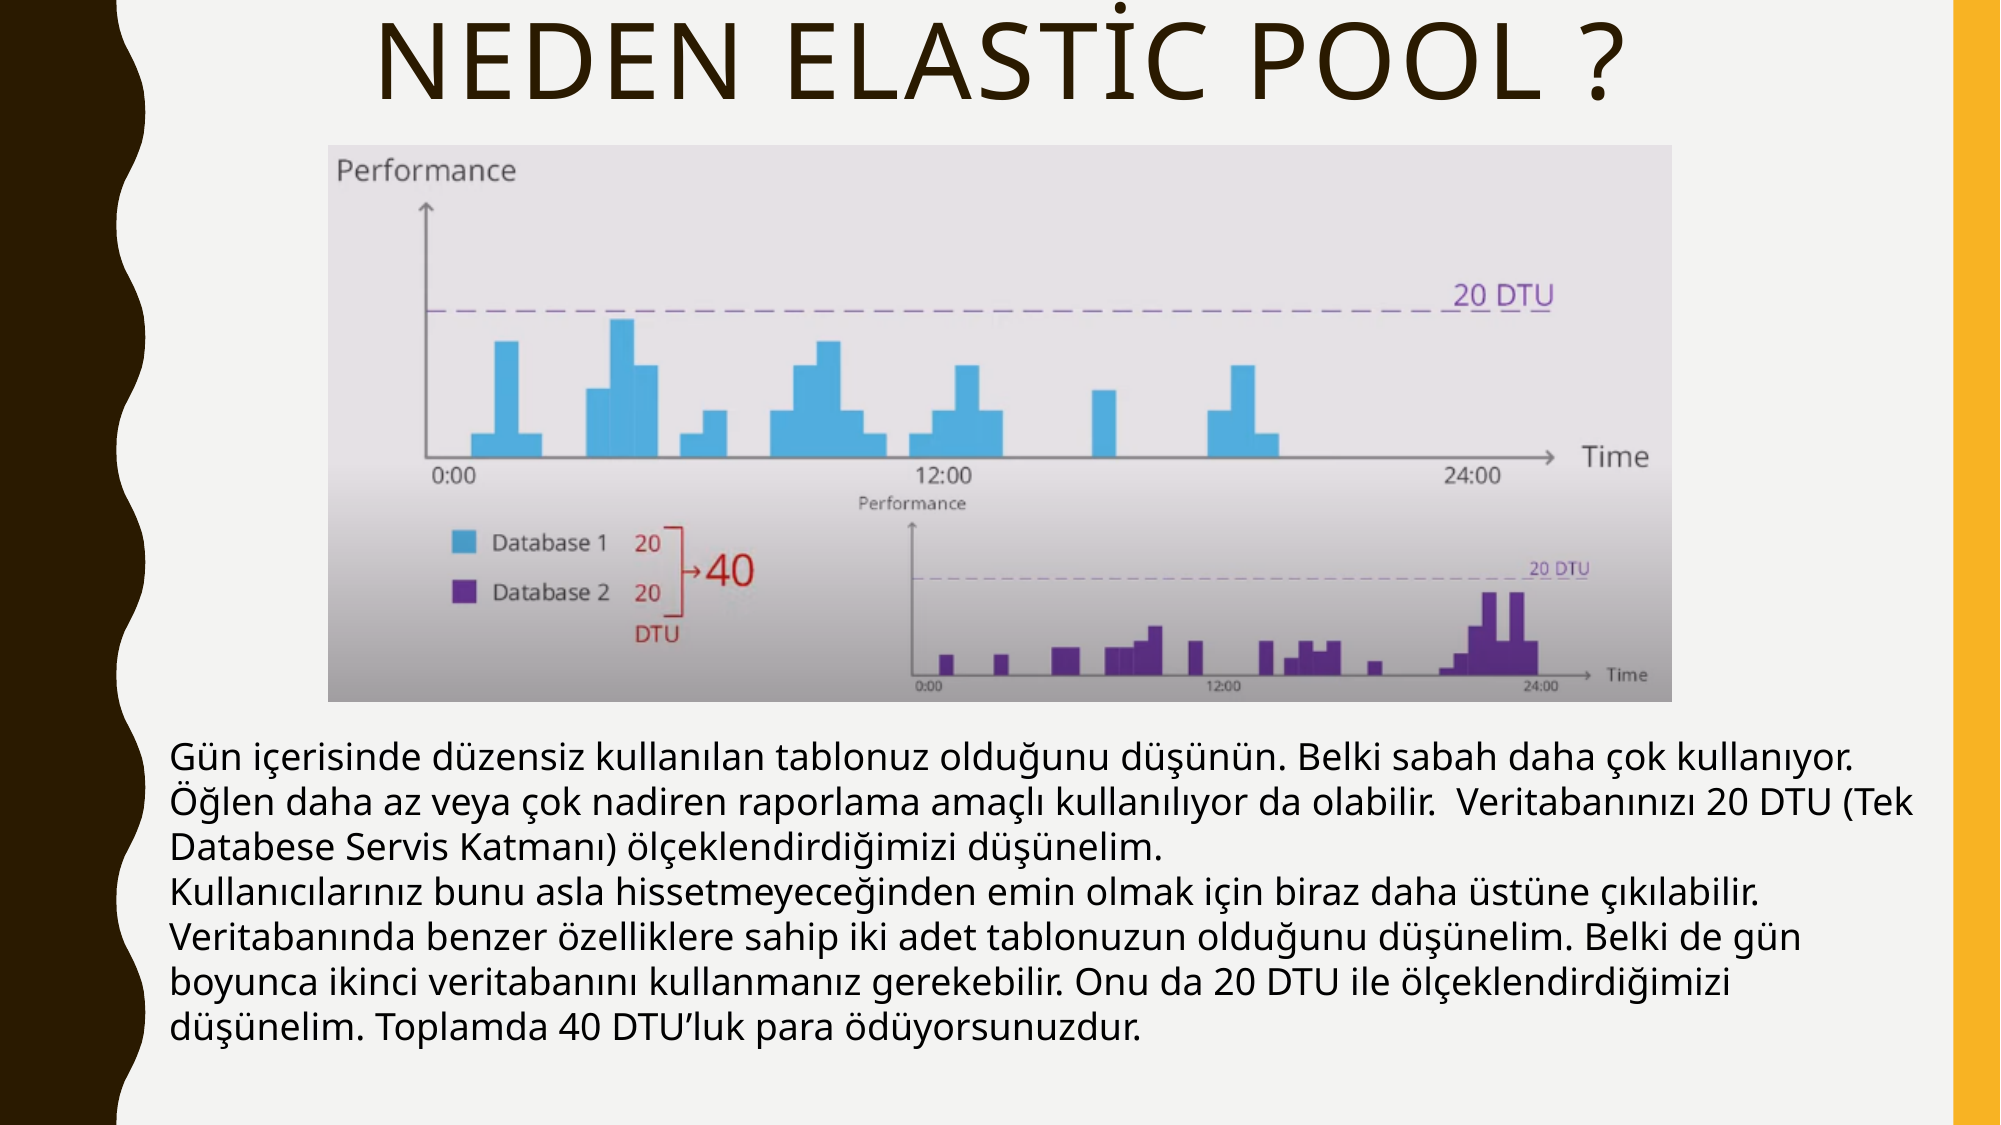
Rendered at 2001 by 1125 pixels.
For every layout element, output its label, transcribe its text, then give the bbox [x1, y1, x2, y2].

text_box Gün içerisinde düzensiz kullanılan tablonuz olduğunu düşünün. Belki sabah daha çok kullanıyor. Öğlen daha az veya çok nadiren raporlama amaçlı kullanılıyor da olabilir. Veritabanınızı 20 DTU (Tek Databese Servis Katmanı) ölçeklendirdiğimizi düşünelim. Kullanıcılarınız bunu asla hissetmeyeceğinden emin olmak için biraz daha üstüne çıkılabilir. Veritabanında benzer özelliklere sahip iki adet tablonuzun olduğunu düşünelim. Belki de gün boyunca ikinci veritabanını kullanmanız gerekebilir. Onu da 20 DTU ile ölçeklendirdiğimizi düşünelim. Toplamda 40 DTU’luk para ödüyorsunuzdur. [154, 725, 1950, 1056]
title Neden Elastic Pool ? [0, 0, 2000, 218]
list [328, 145, 1672, 702]
